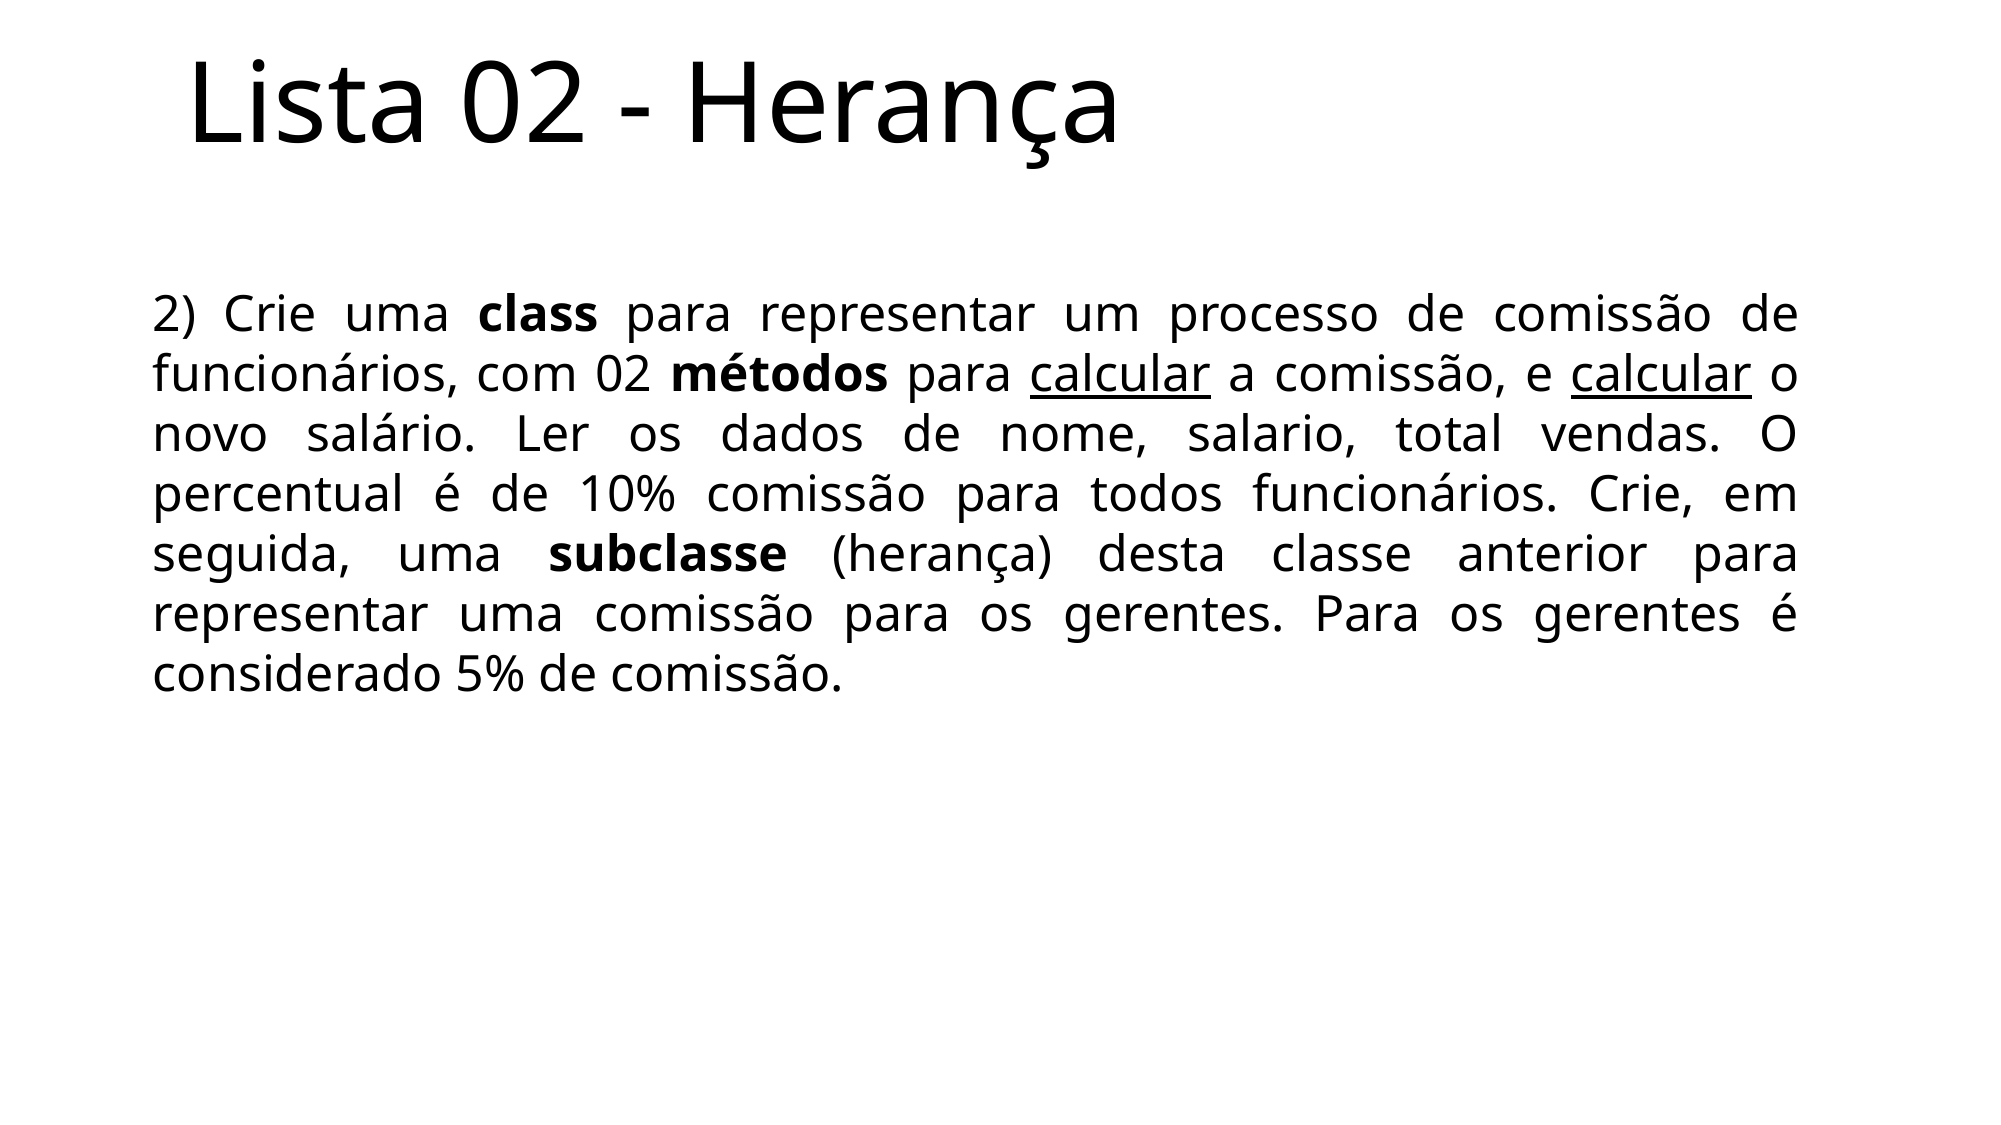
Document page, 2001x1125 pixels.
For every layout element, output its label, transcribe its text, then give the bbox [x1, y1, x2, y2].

text_box 2) Crie uma class para representar um processo de comissão de funcionários, com 02 métodos para calcular a comissão, e calcular o novo salário. Ler os dados de nome, salario, total vendas. O percentual é de 10% comissão para todos funcionários. Crie, em seguida, uma subclasse (herança) desta classe anterior para representar uma comissão para os gerentes. Para os gerentes é considerado 5% de comissão. [138, 273, 1815, 709]
title Lista 02 - Herança [170, 31, 1671, 175]
